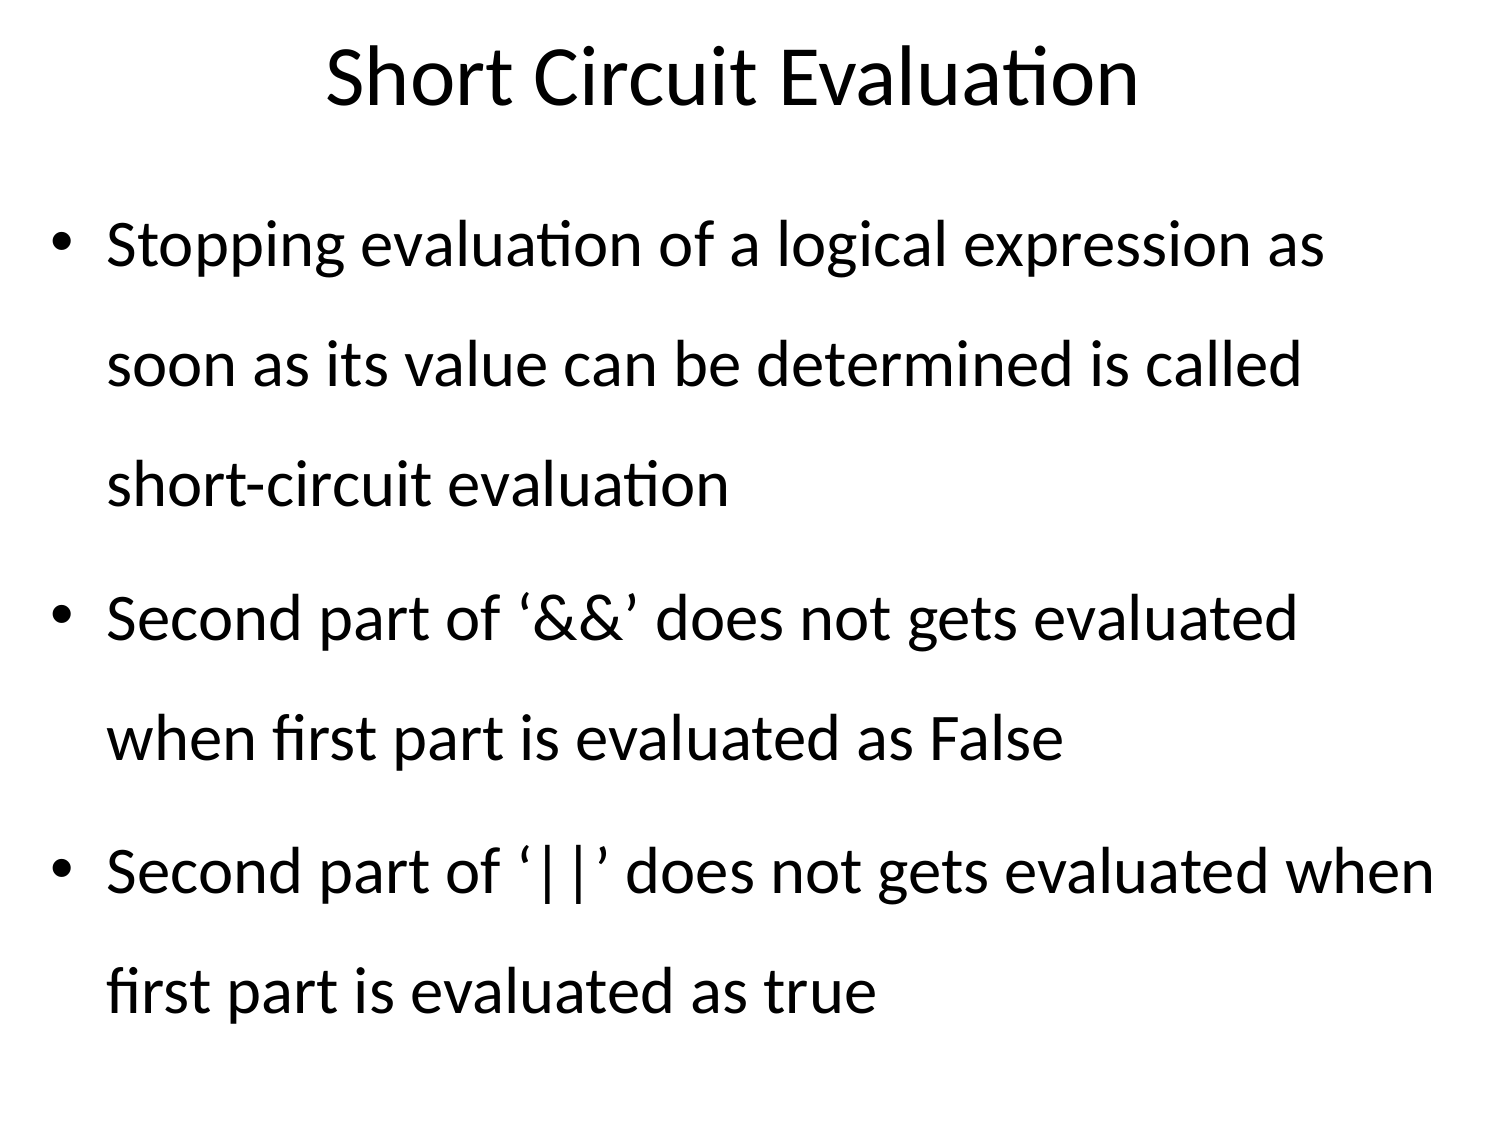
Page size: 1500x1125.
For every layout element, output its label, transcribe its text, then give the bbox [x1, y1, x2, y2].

title Short Circuit Evaluation [58, 11, 1409, 131]
list Stopping evaluation of a logical expression as soon as its value can be determined is called short-circuit evaluation Second part of ‘&&’ does not gets evaluated when first part is evaluated as False Second part of ‘||’ does not gets evaluated when first part is evaluated as true [35, 152, 1461, 1067]
